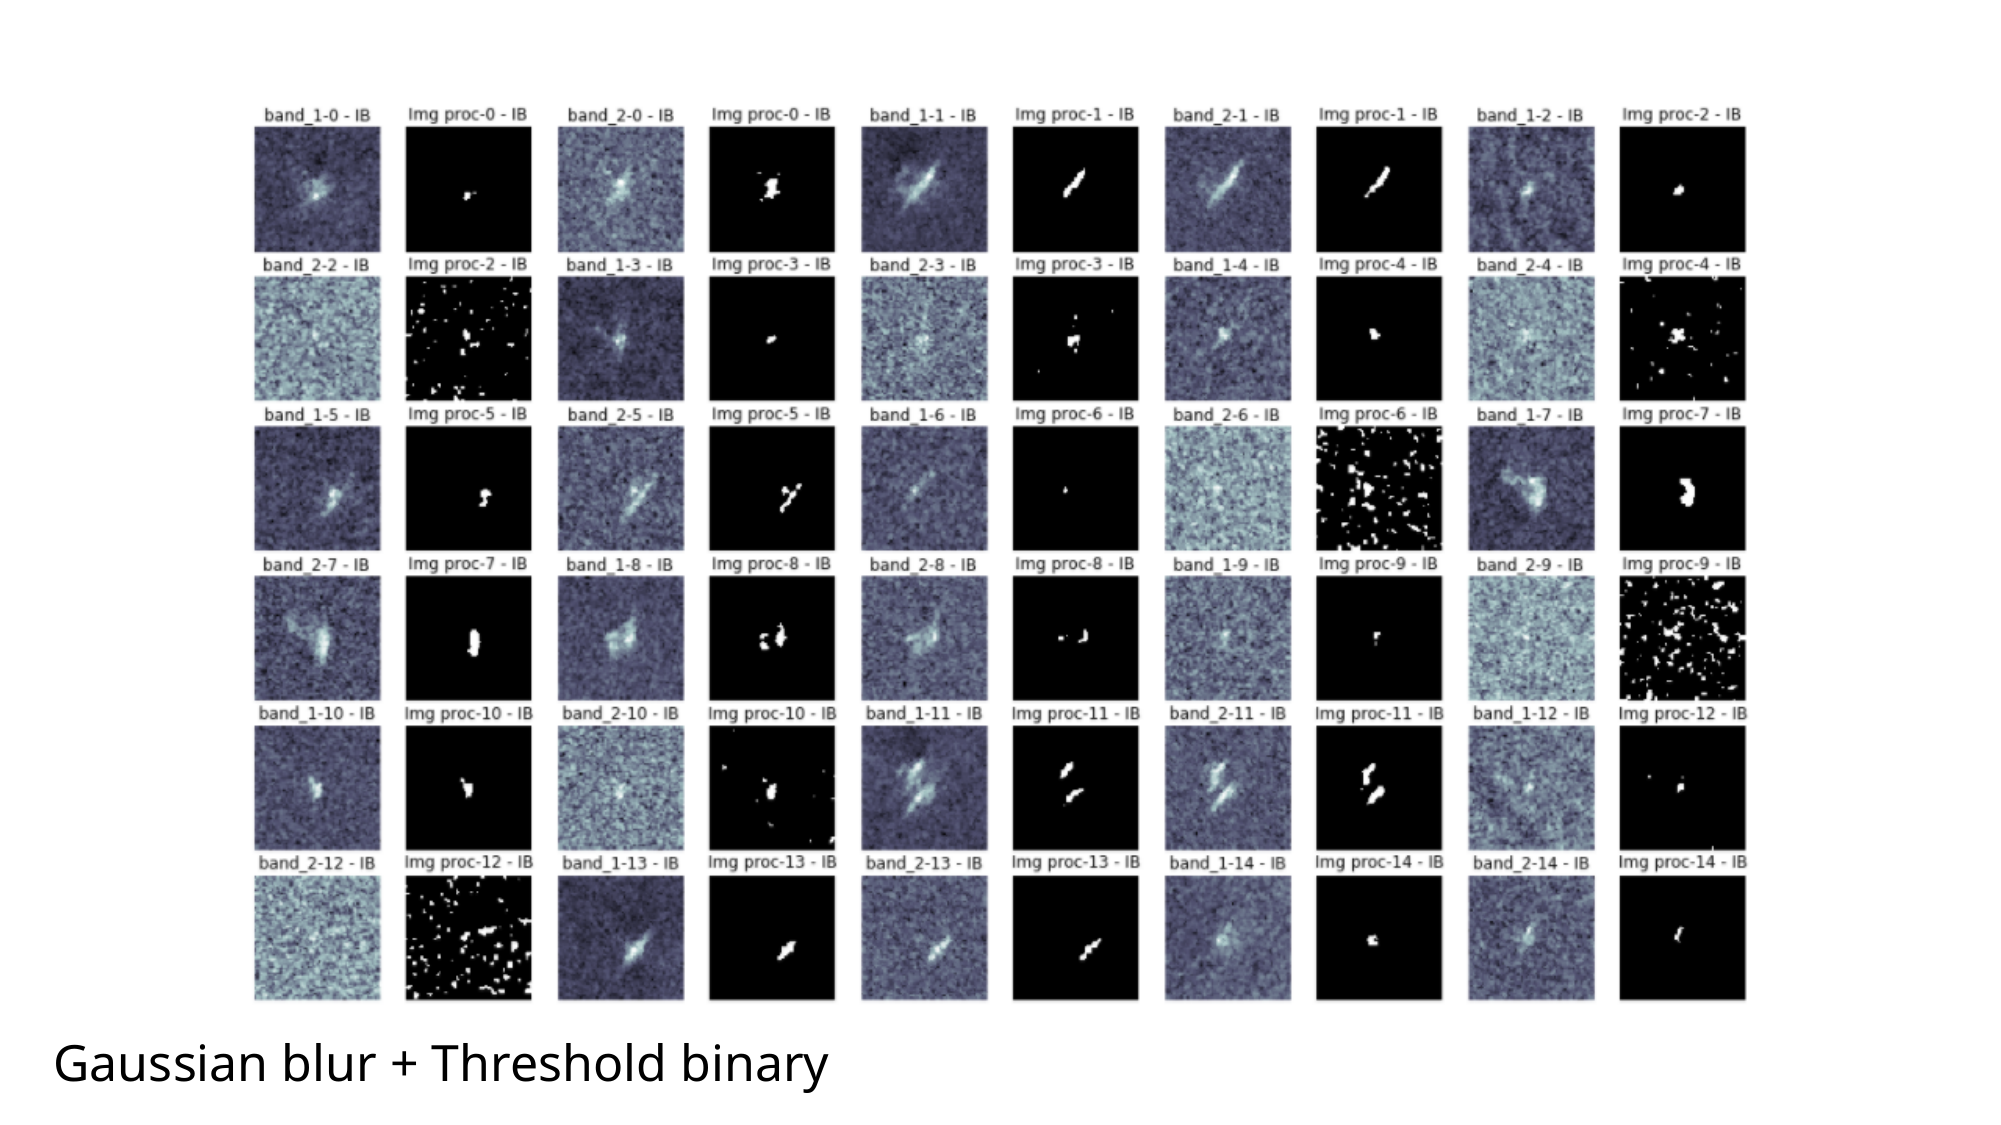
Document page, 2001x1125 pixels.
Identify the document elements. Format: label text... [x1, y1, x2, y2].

picture [222, 99, 1778, 1026]
text_box Gaussian blur + Threshold binary [38, 1024, 1539, 1107]
